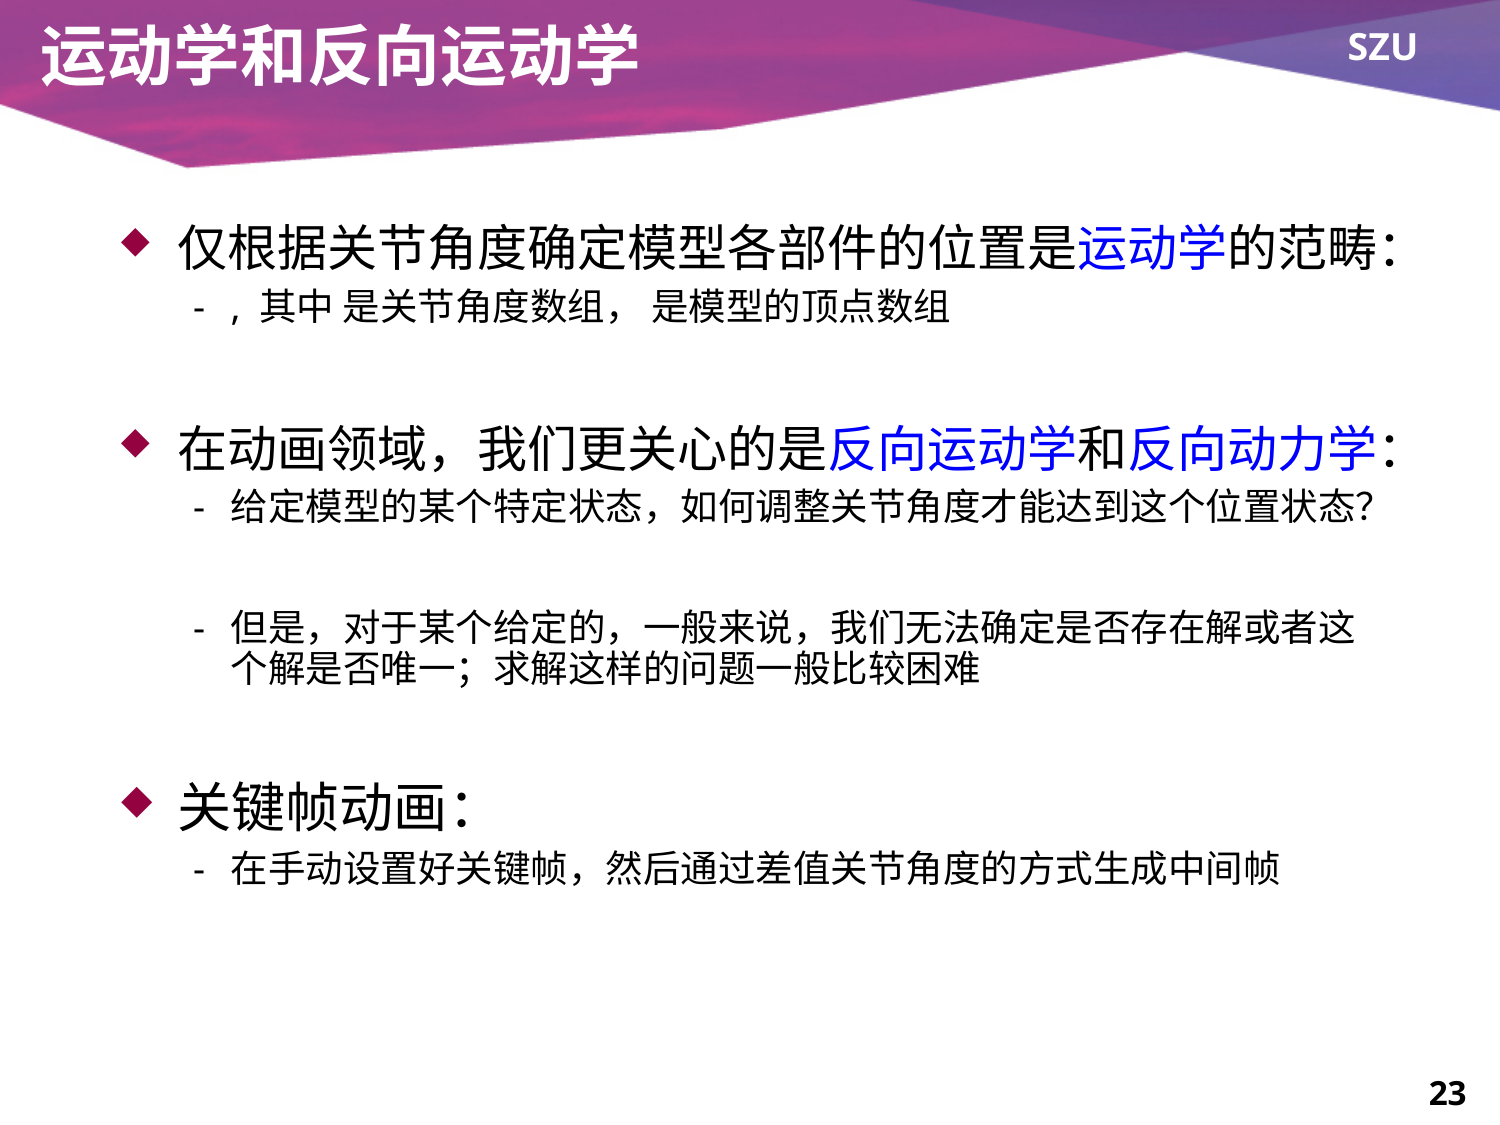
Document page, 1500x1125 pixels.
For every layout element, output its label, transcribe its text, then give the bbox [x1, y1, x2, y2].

title 运动学和反向运动学 [25, 15, 1320, 104]
slide_number 23 [1384, 1065, 1500, 1125]
picture [0, 0, 1500, 1125]
